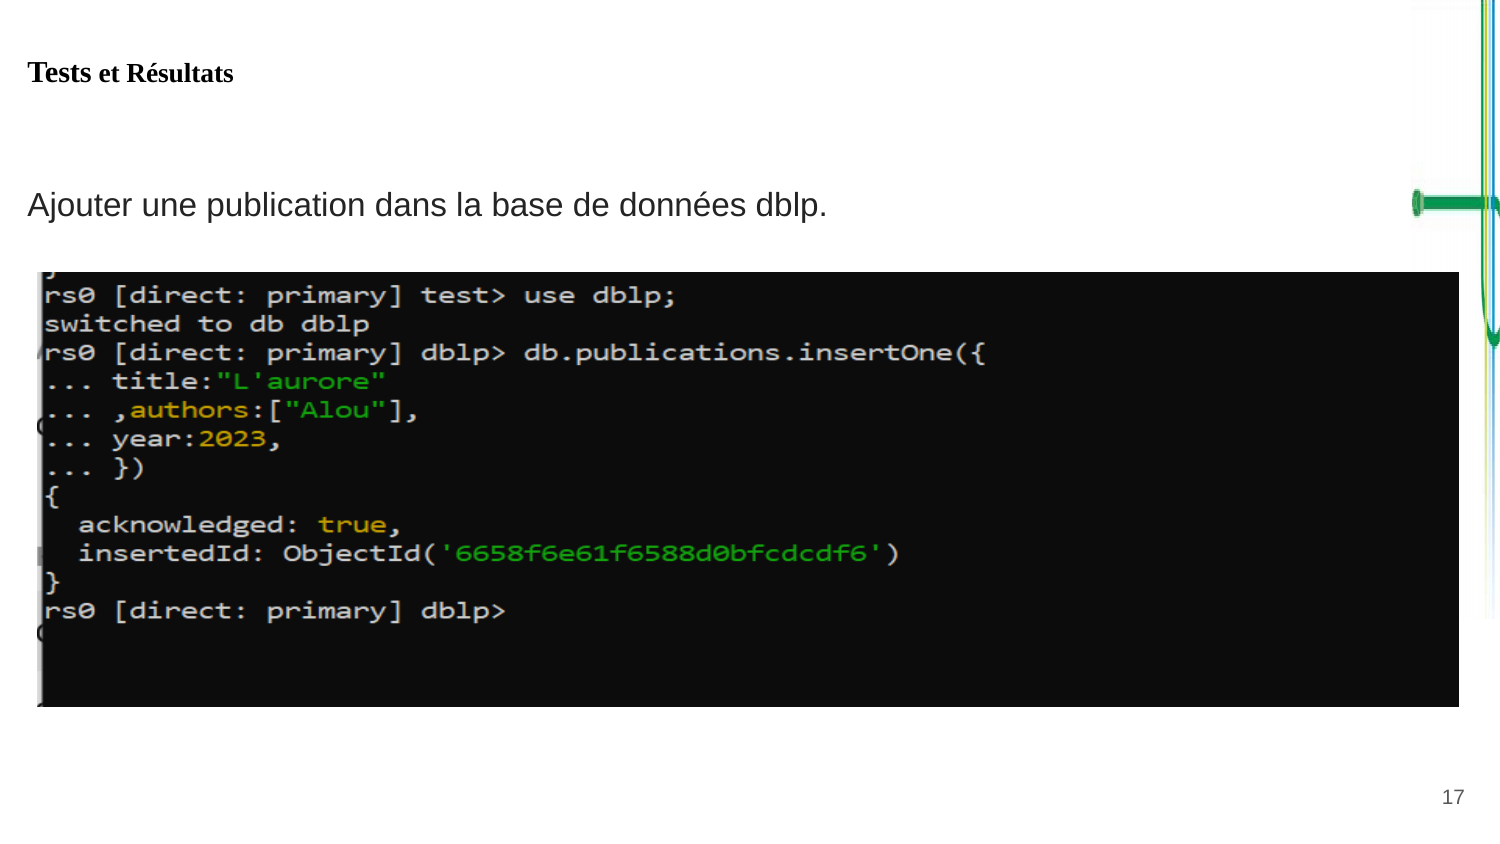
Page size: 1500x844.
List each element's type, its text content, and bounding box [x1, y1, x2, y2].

list Ajouter une publication dans la base de données dblp. [12, 166, 1410, 727]
picture [37, 0, 1500, 707]
slide_number 17 [1389, 764, 1480, 830]
title Tests et Résultats [12, 40, 1404, 135]
